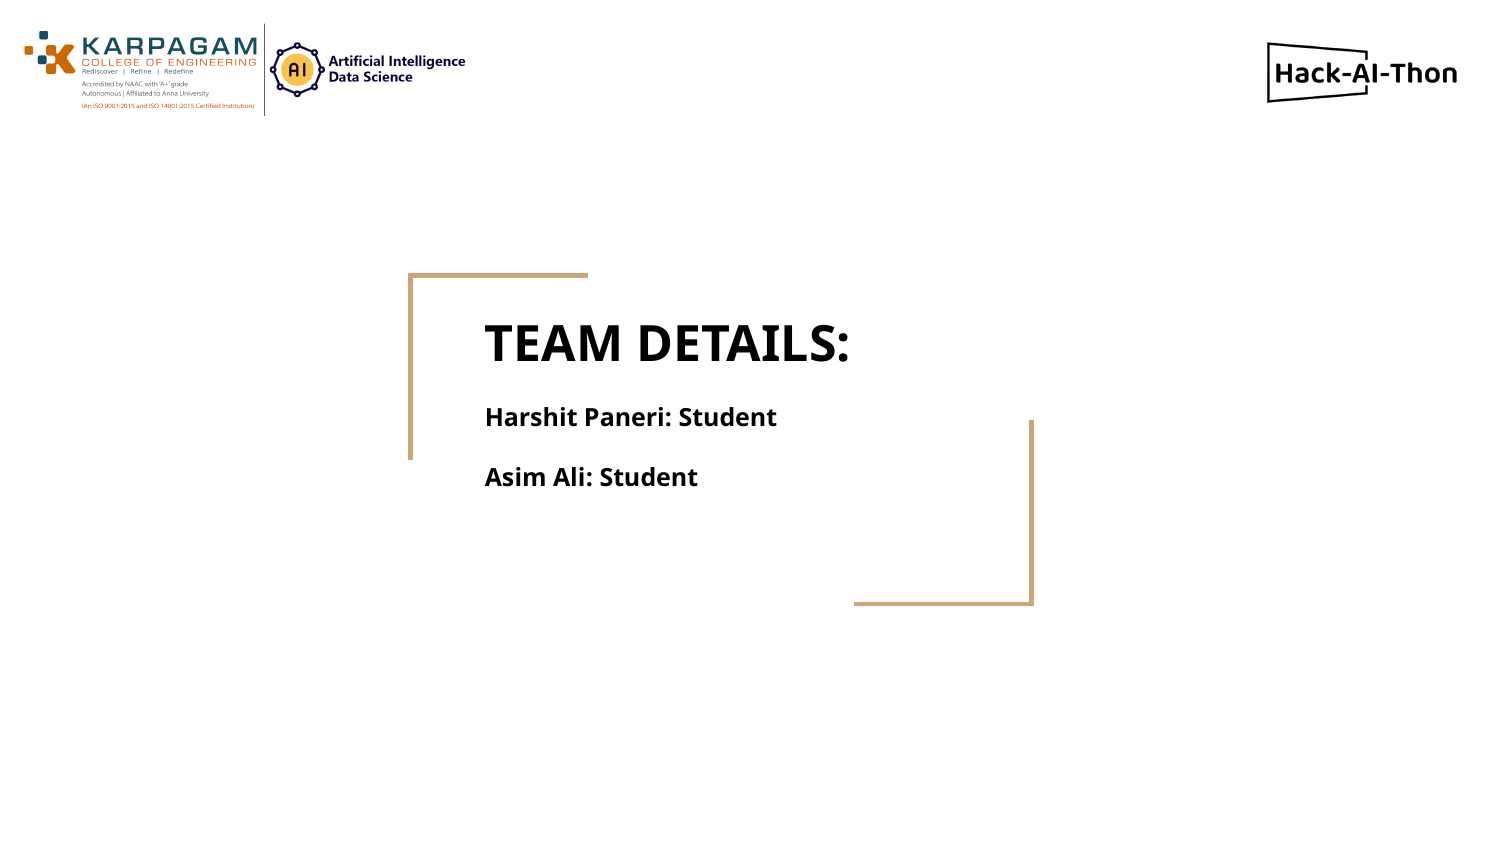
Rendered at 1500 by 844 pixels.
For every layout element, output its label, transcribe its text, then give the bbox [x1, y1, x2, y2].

picture [21, 20, 472, 126]
picture [1228, 12, 1486, 146]
title TEAM DETAILS: Harshit Paneri: Student Asim Ali: Student [469, 421, 912, 506]
